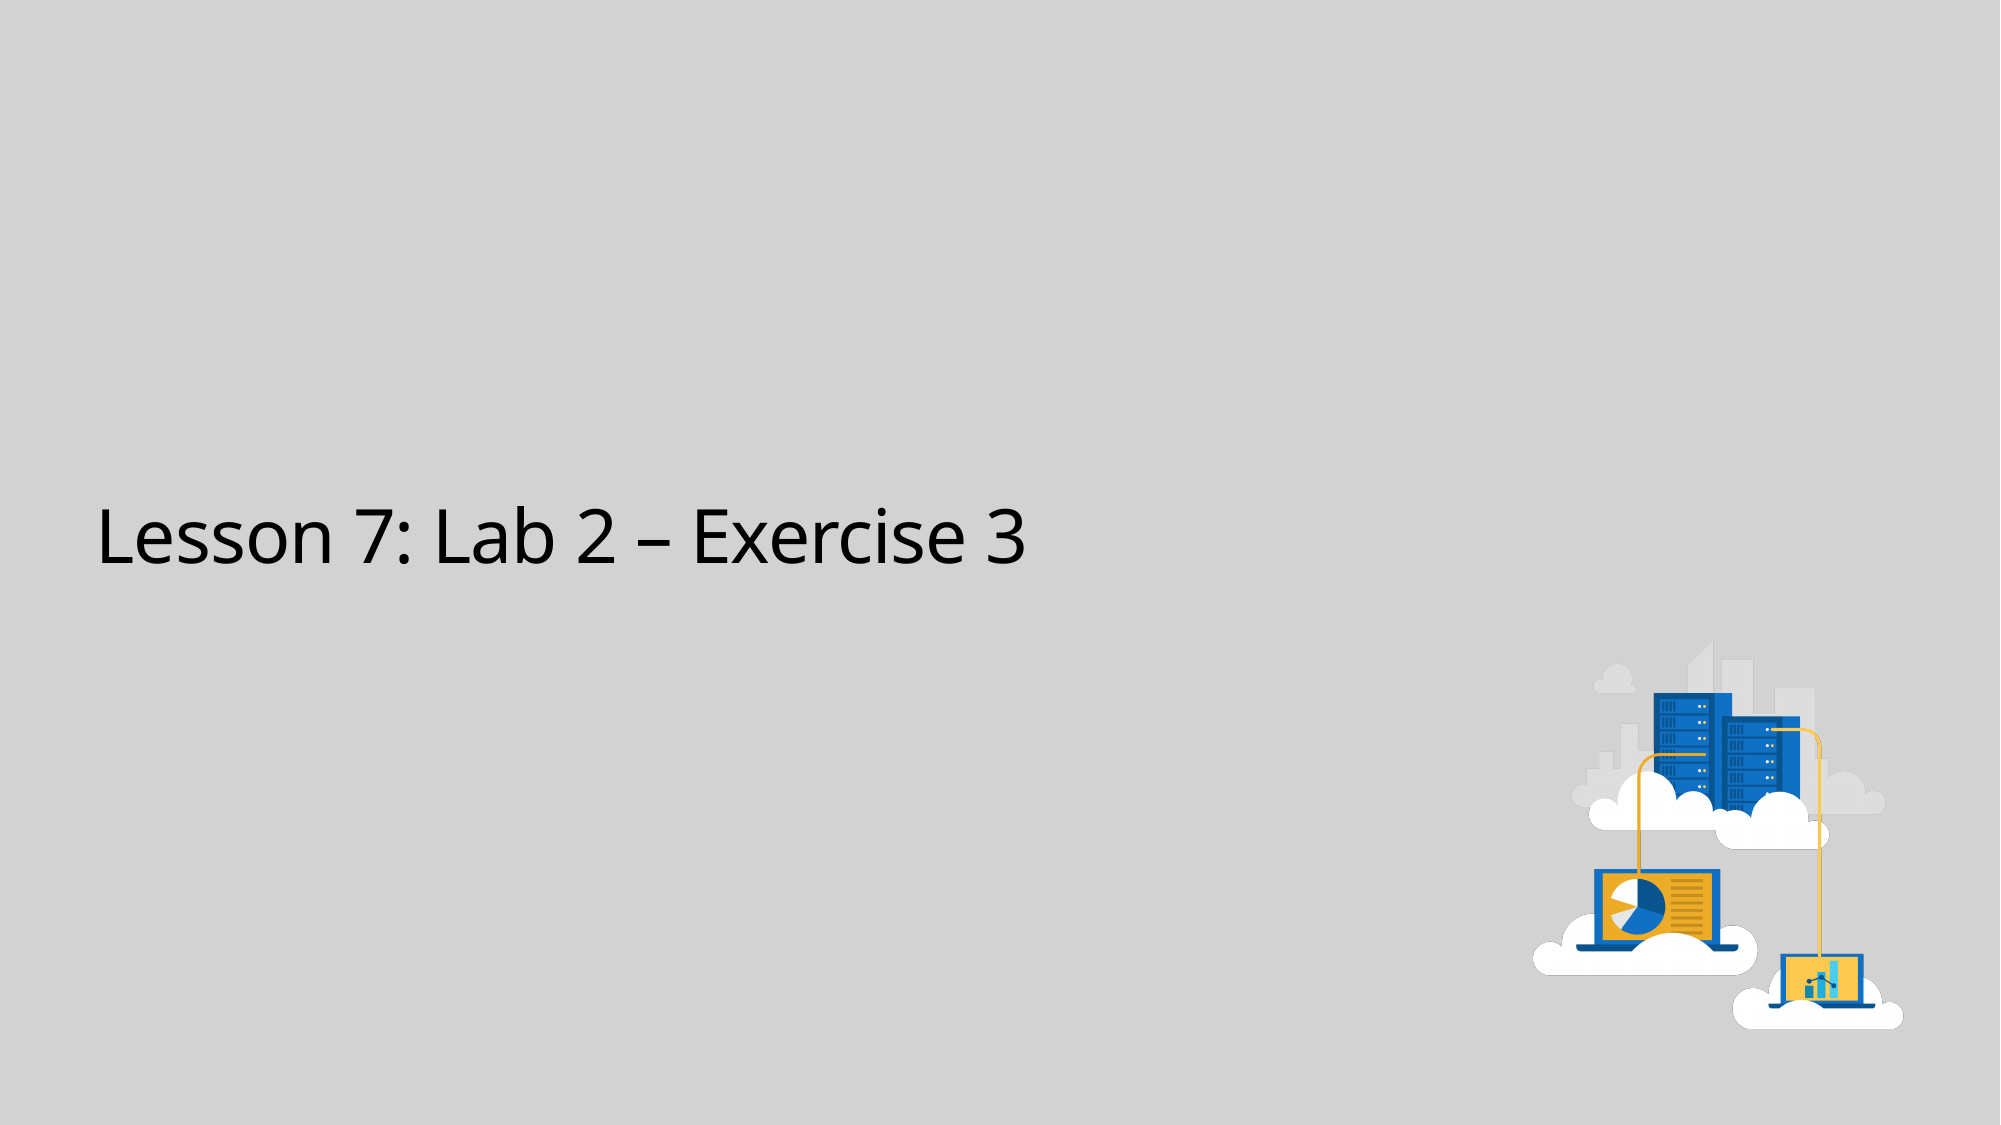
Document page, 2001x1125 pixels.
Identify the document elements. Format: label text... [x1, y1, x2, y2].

picture [1532, 639, 1905, 1029]
title Lesson 7: Lab 2 – Exercise 3 [95, 497, 1669, 580]
